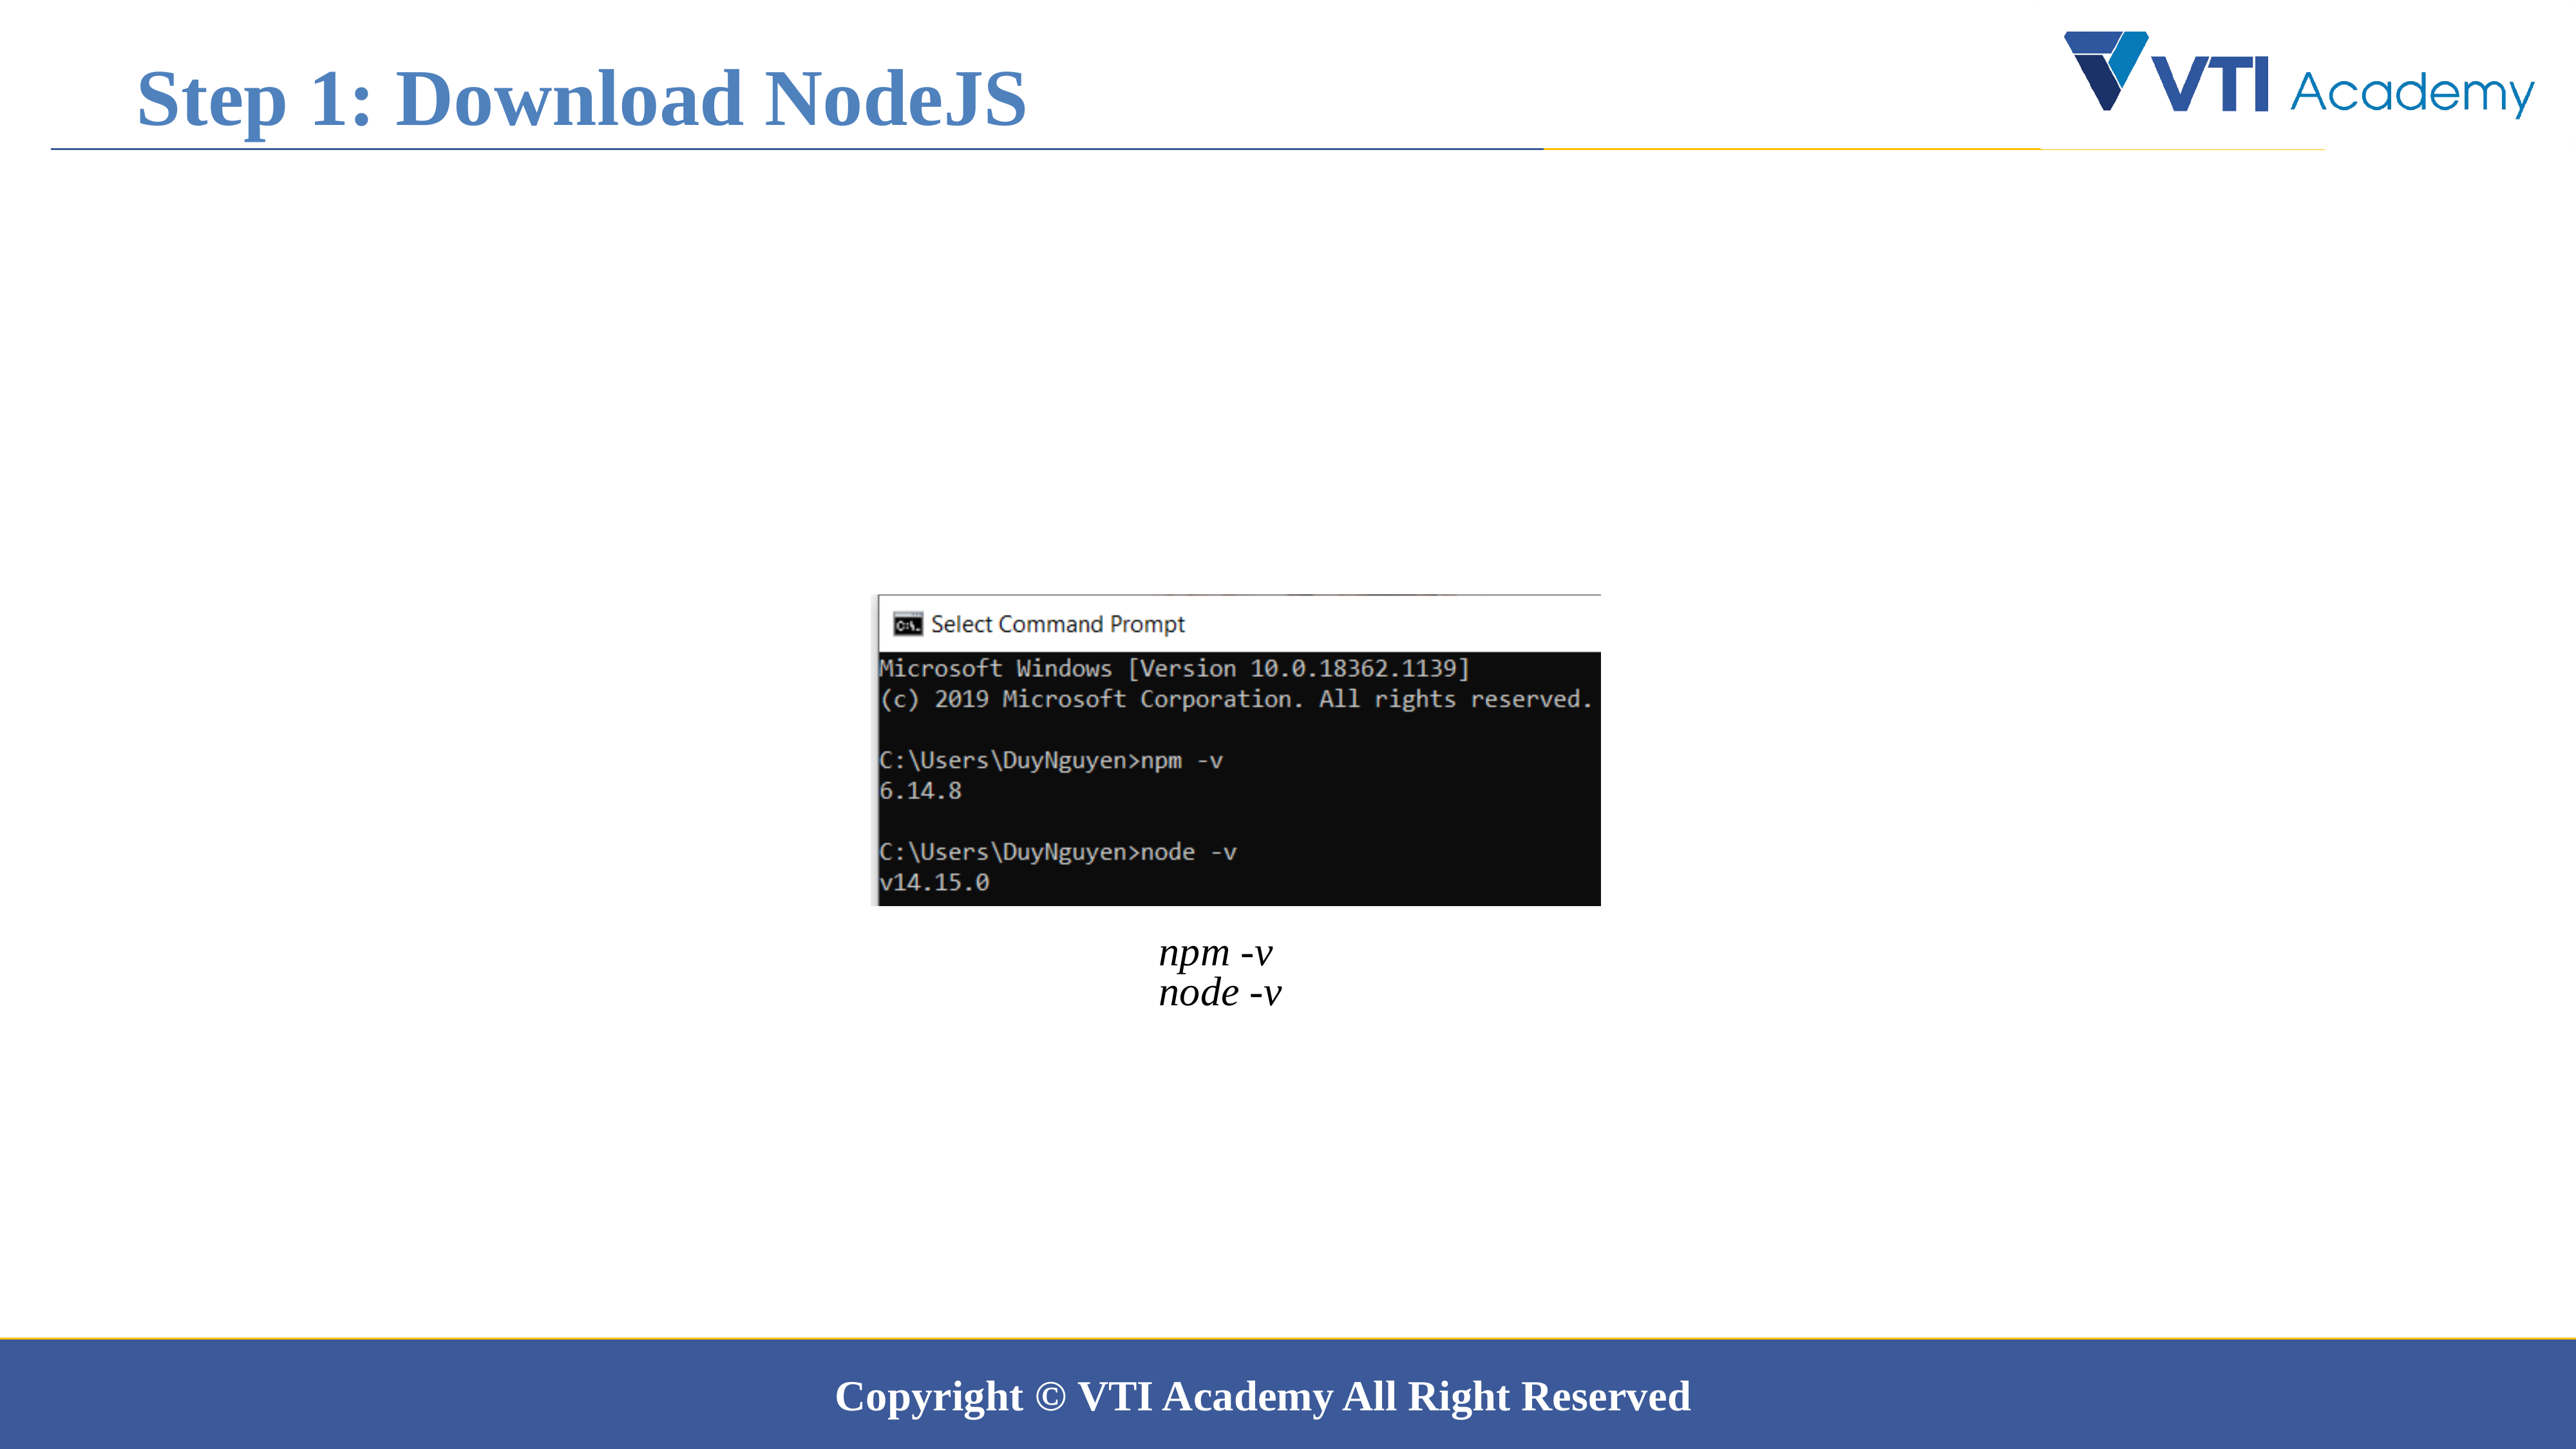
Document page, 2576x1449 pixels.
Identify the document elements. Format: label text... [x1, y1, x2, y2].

picture [2034, 0, 2576, 149]
picture [871, 594, 1602, 907]
text_box npm -v node -v [1149, 929, 1365, 1045]
text_box Step 1: Download NodeJS [126, 60, 1315, 126]
